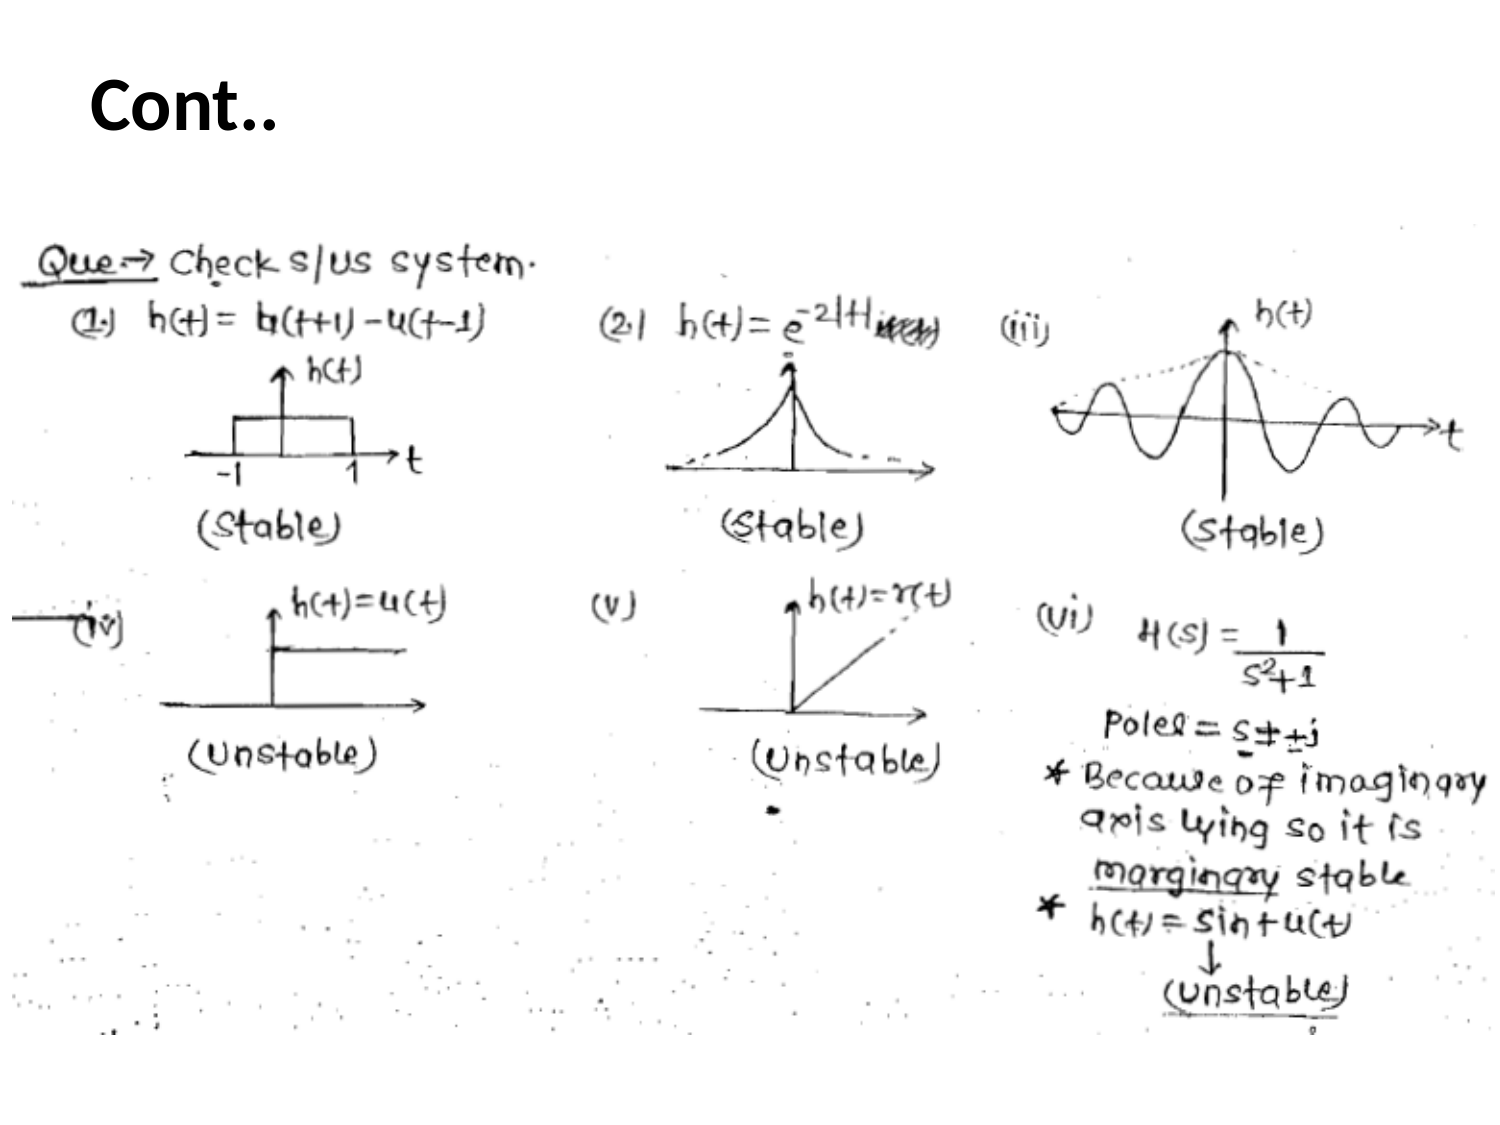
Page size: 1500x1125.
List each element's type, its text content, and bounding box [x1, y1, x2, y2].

picture [12, 224, 1495, 1036]
title Cont.. [75, 45, 1425, 213]
